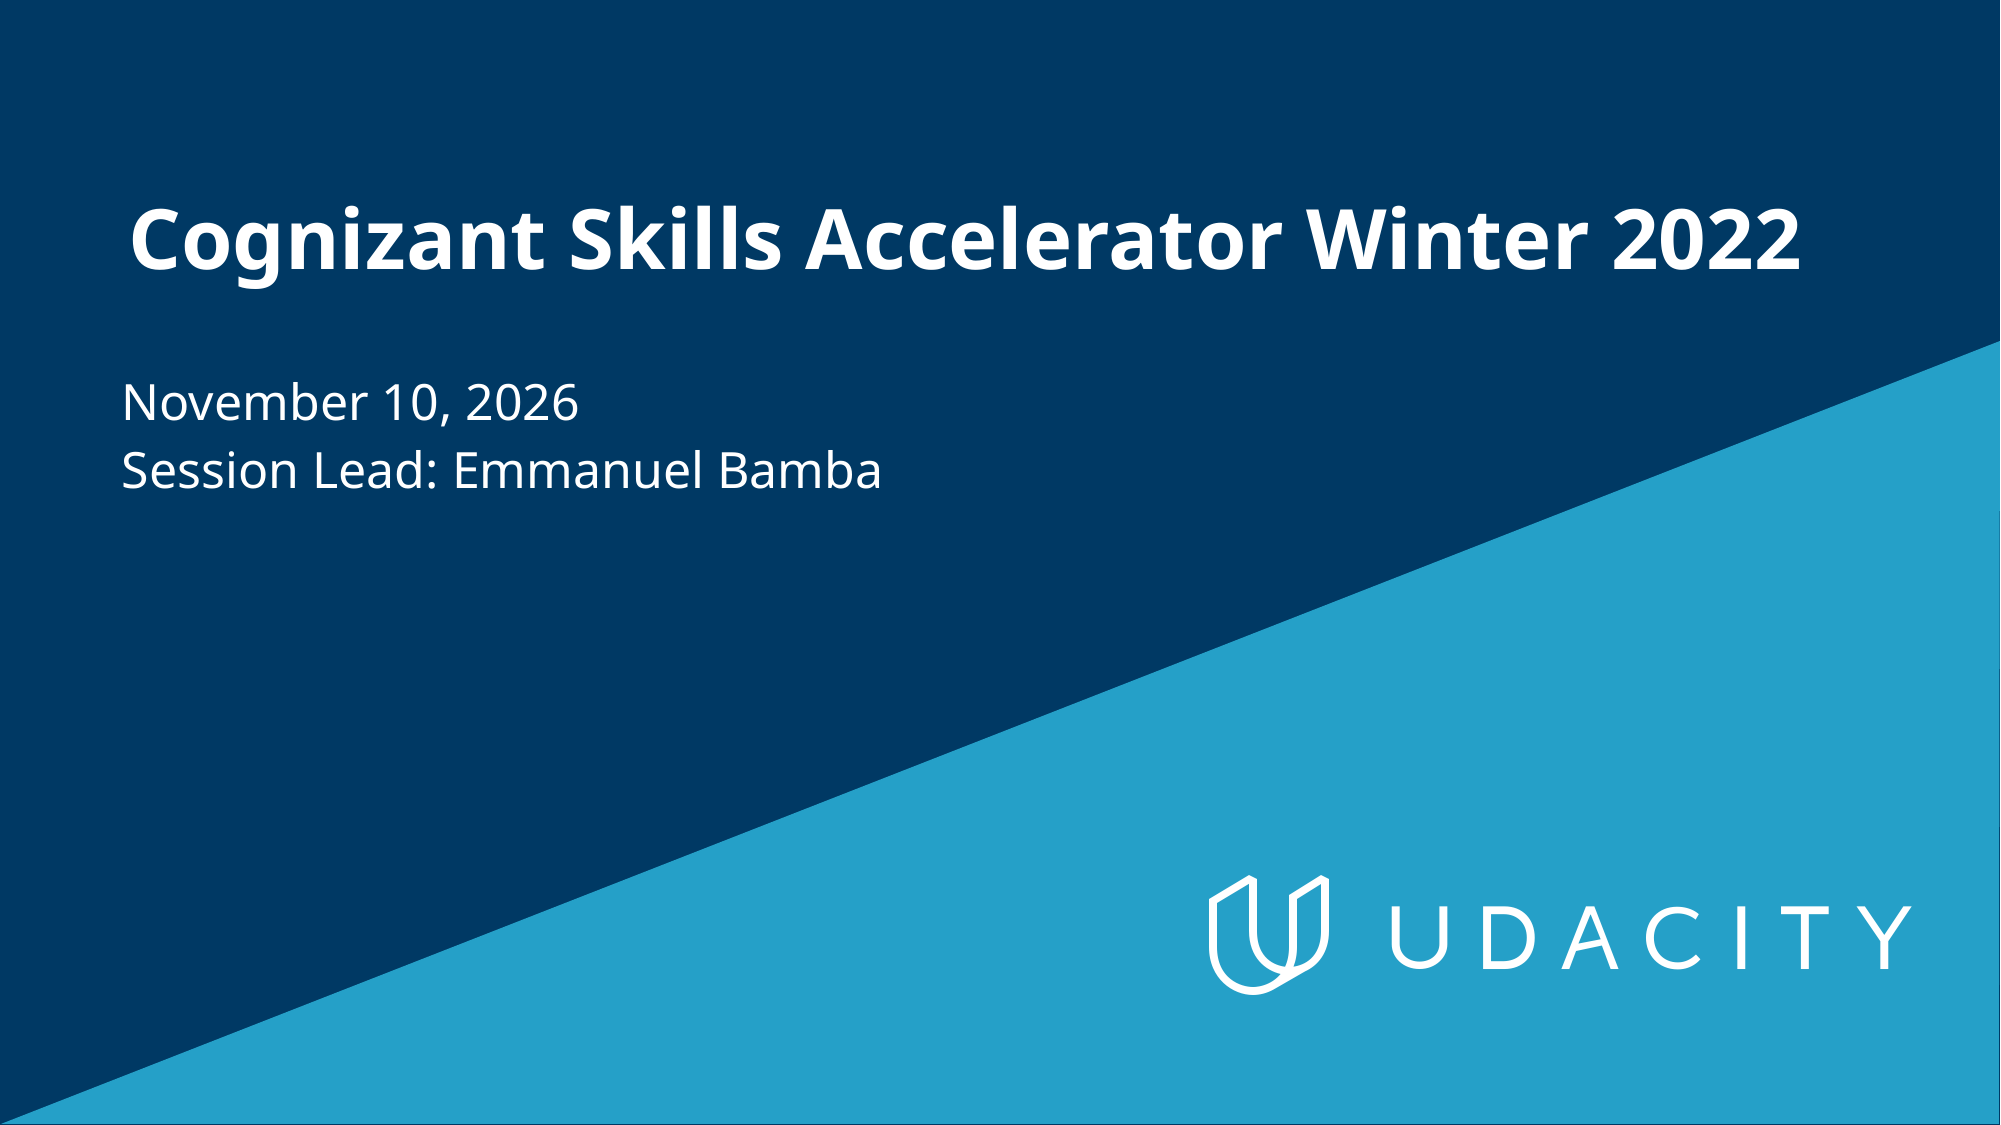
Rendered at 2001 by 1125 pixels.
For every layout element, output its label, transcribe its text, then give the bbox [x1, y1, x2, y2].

text_box October 22, 2022 Session Lead: Emmanuel Bamba [106, 362, 905, 506]
picture [1209, 875, 1928, 995]
text_box [0, 339, 2000, 1125]
text_box Cognizant Skills Accelerator Winter 2022 [113, 179, 1818, 294]
